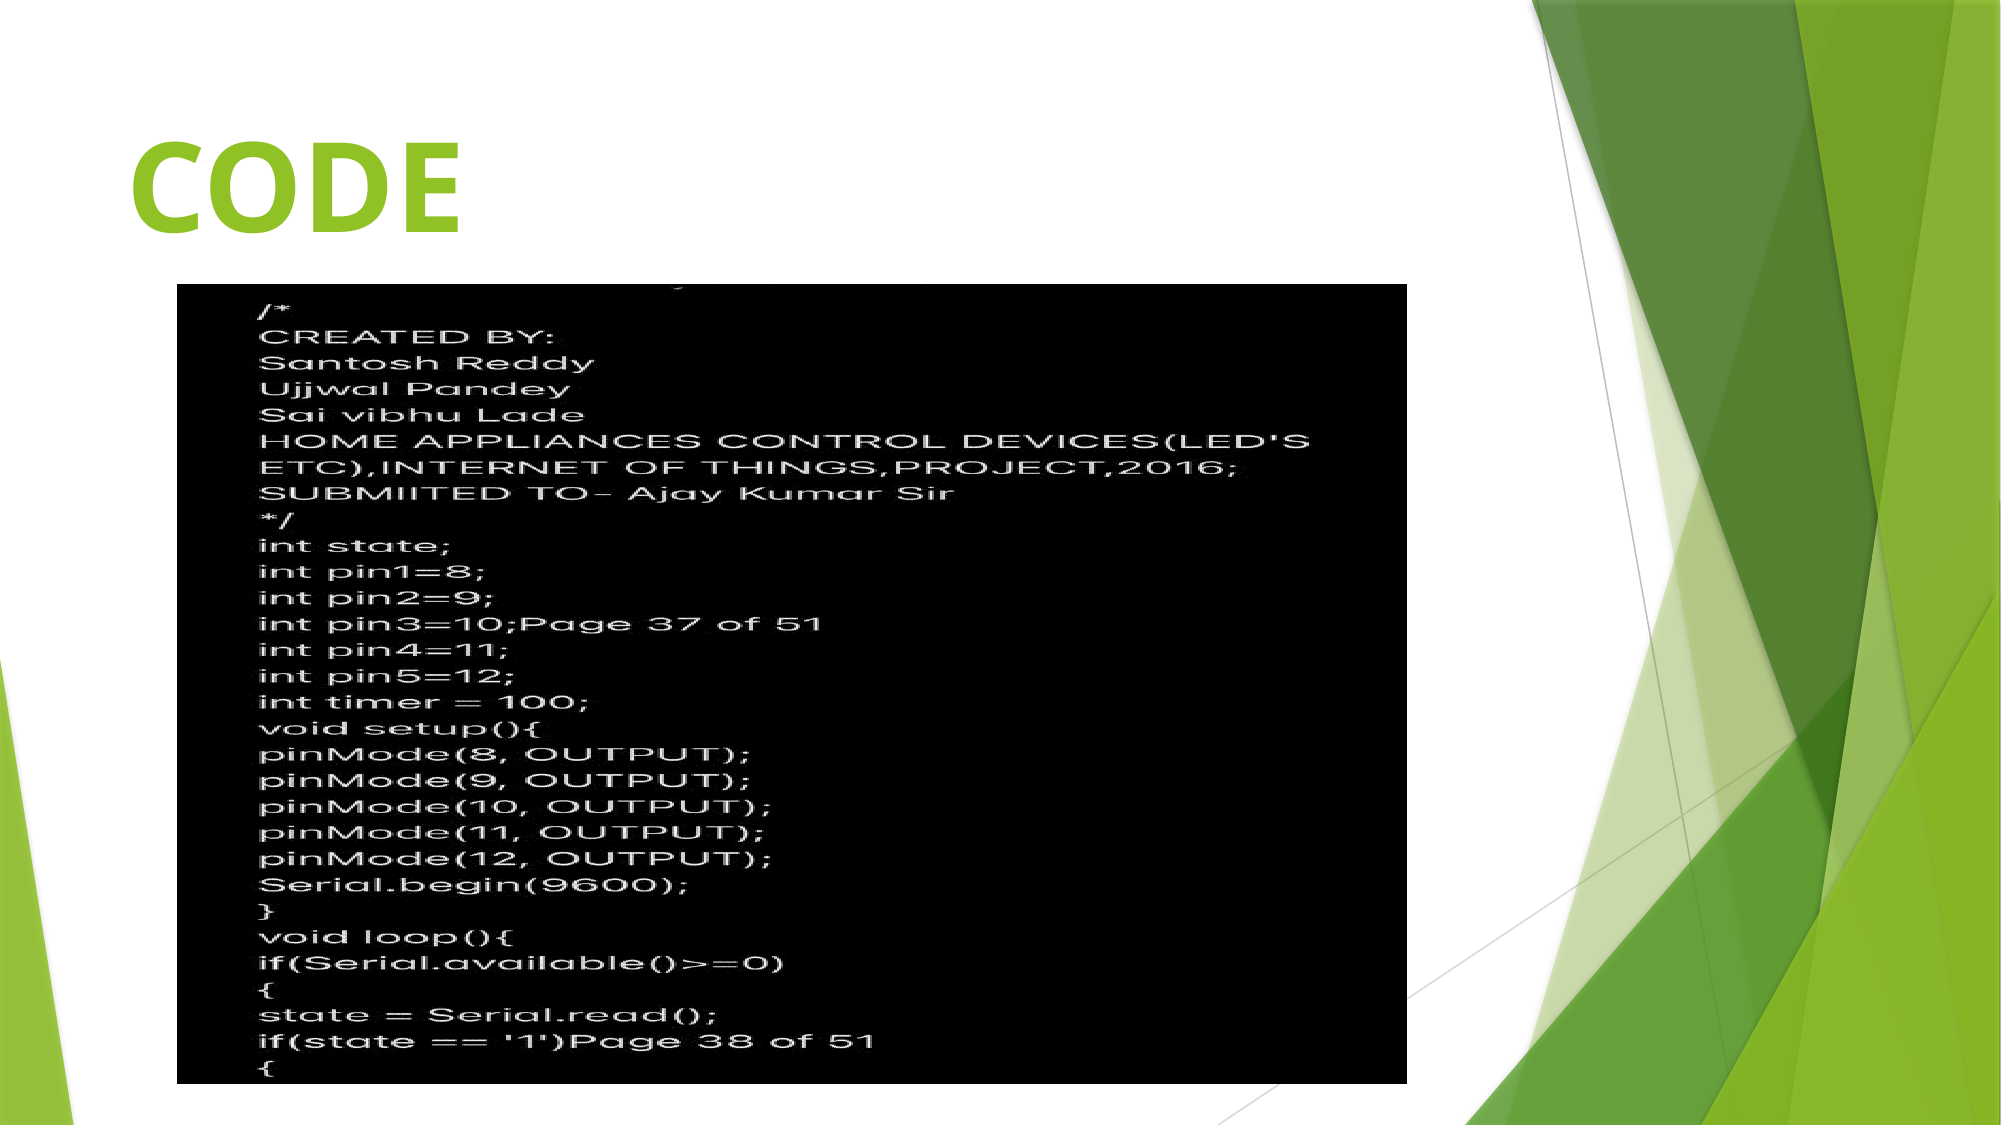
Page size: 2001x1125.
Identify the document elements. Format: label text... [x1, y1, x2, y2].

title CODE [111, 99, 1522, 317]
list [176, 283, 1408, 1084]
